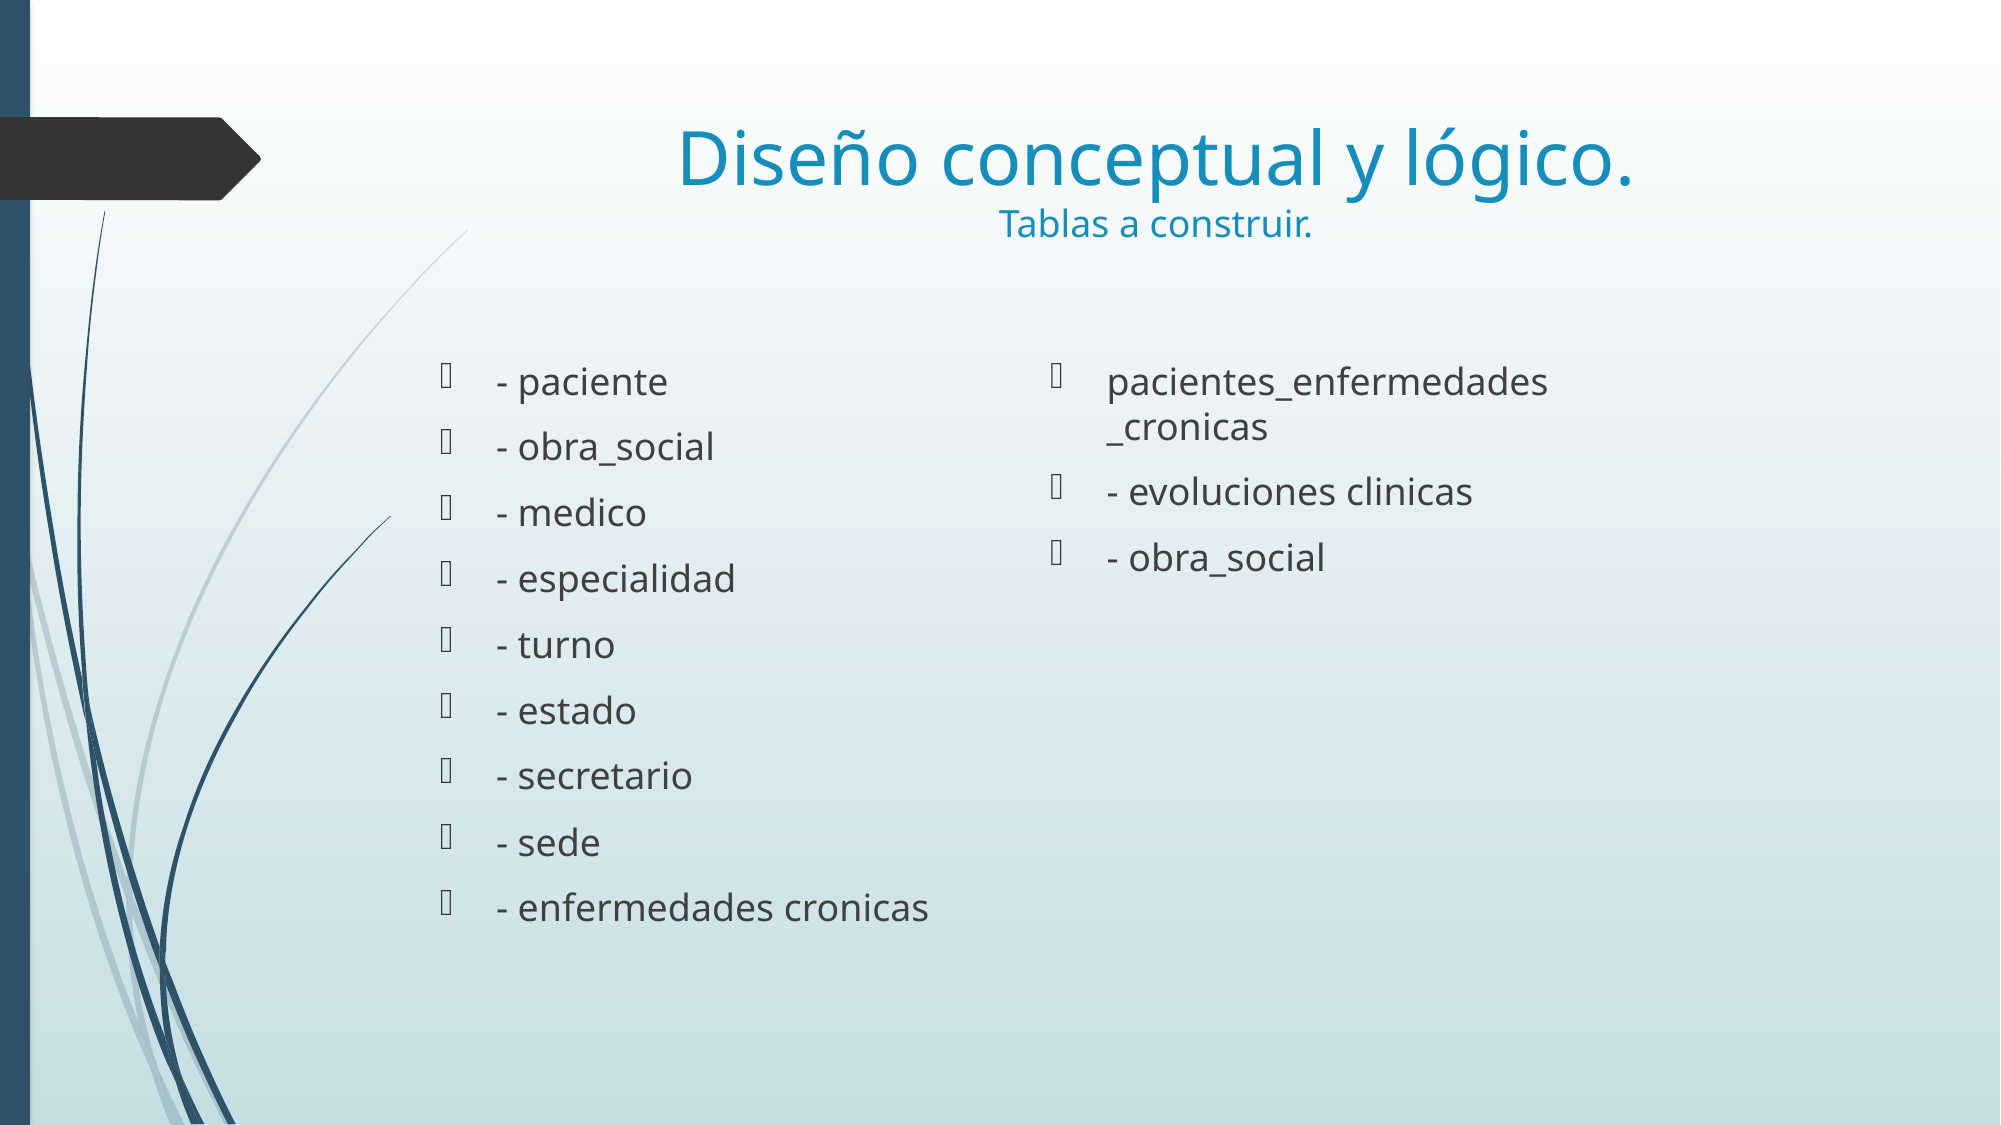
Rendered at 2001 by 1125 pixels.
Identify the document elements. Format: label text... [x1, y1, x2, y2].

text_box pacientes_enfermedades_cronicas - evoluciones clinicas - obra_social [1035, 349, 1576, 643]
title Diseño conceptual y lógico. Tablas a construir. [425, 102, 1888, 313]
list - paciente - obra_social - medico - especialidad - turno - estado - secretario - sede - enfermedades cronicas [424, 350, 965, 970]
